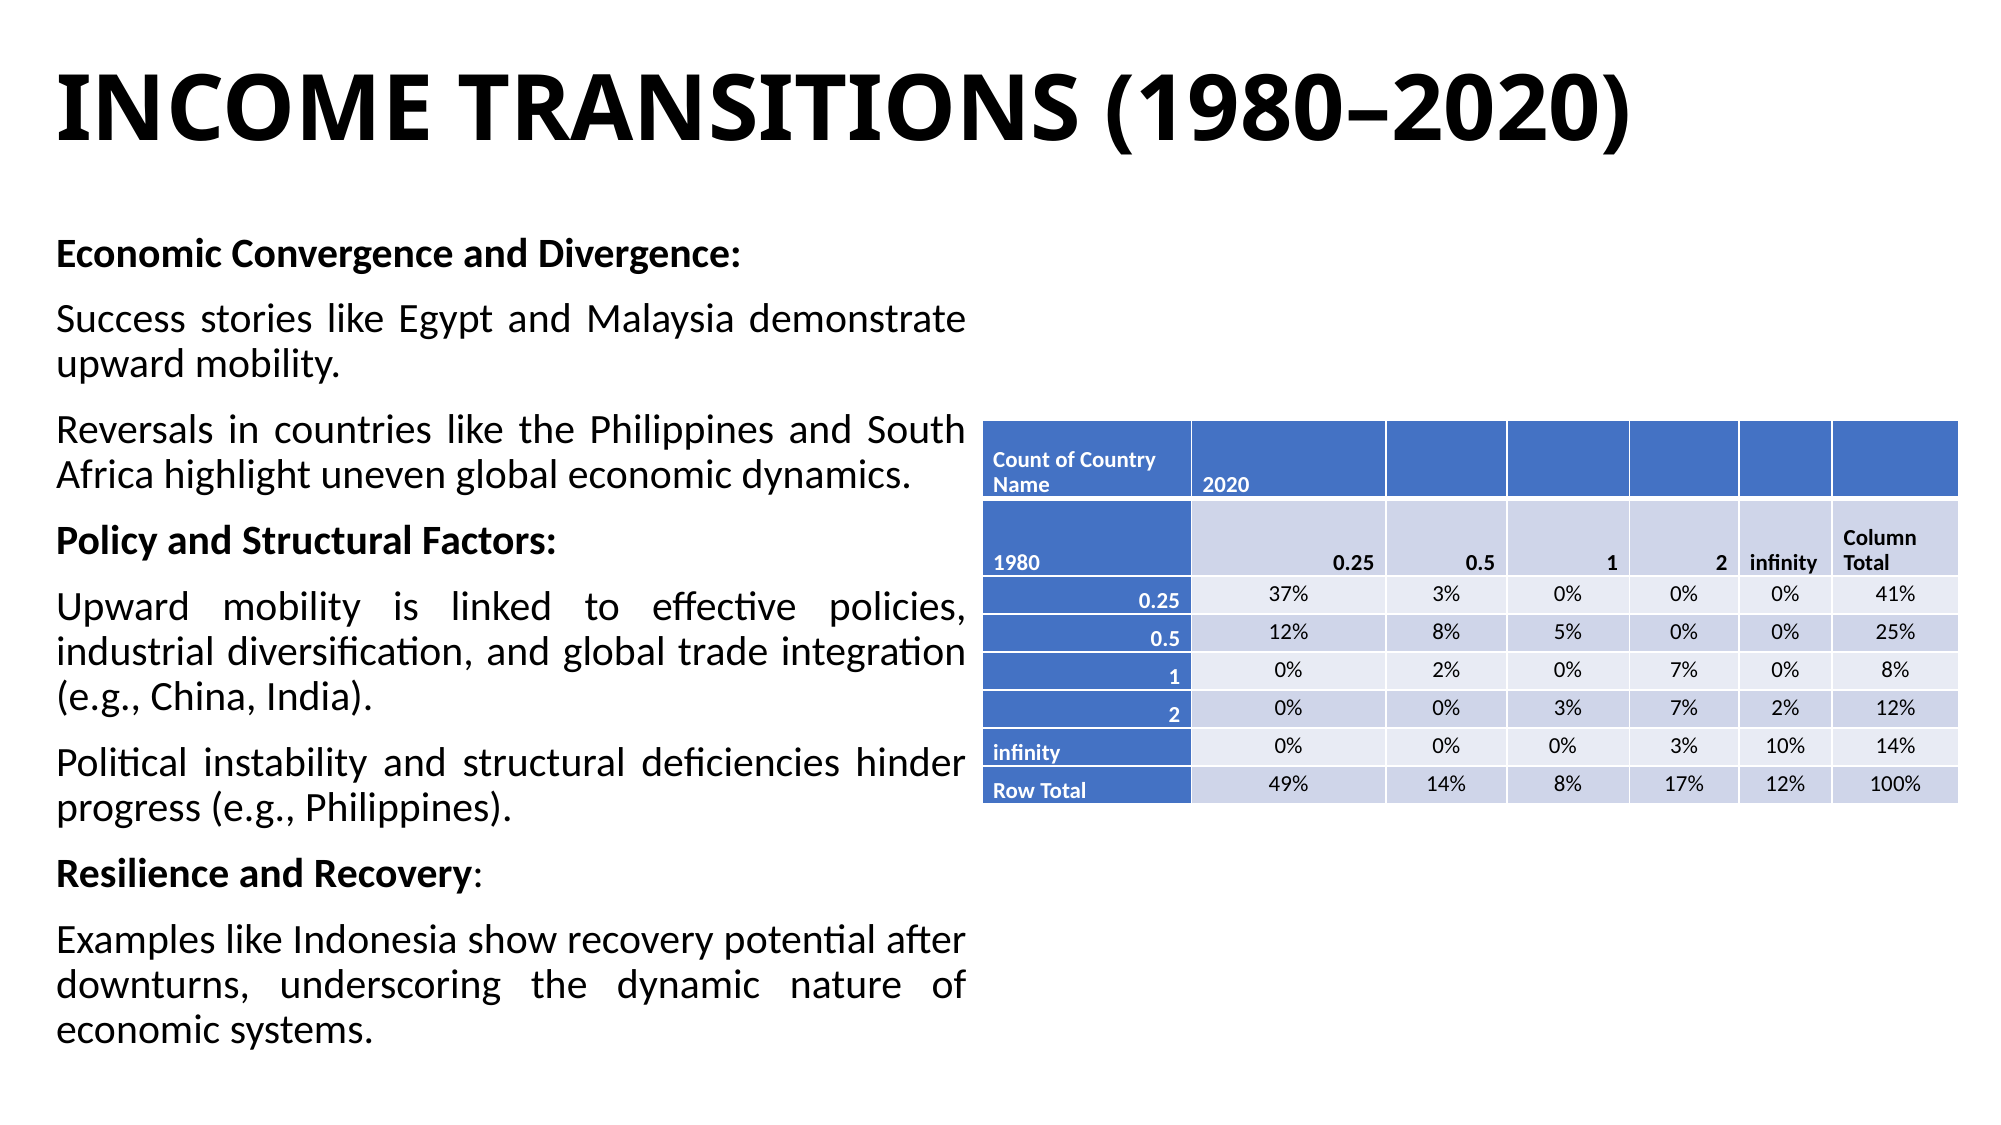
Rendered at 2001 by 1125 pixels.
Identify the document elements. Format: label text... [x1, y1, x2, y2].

table_cell infinity [1740, 501, 1831, 575]
title INCOME TRANSITIONS (1980–2020) [40, 59, 1766, 163]
table_cell 3% [1508, 691, 1629, 727]
table_cell 3% [1387, 577, 1506, 613]
table_cell 49% [1192, 767, 1385, 803]
table_cell 8% [1833, 653, 1958, 689]
table_cell 14% [1833, 729, 1958, 765]
table_cell 0% [1192, 729, 1385, 765]
table_cell 17% [1630, 767, 1738, 803]
table_cell 0% [1740, 577, 1831, 613]
table_cell 5% [1508, 615, 1629, 651]
table_cell 25% [1833, 615, 1958, 651]
table_cell 2 [1630, 501, 1738, 575]
table_cell 2% [1740, 691, 1831, 727]
table_cell 0.25 [1192, 501, 1385, 575]
list Economic Convergence and Divergence: Success stories like Egypt and Malaysia demonstrate upward mobility. Reversals in countries like the Philippines and South Africa highlight uneven global economic dynamics. Policy and Structural Factors: Upward mobility is linked to effective policies, industrial diversification, and global trade integration (e.g., China, India). Political instability and structural deficiencies hinder progress (e.g., Philippines). Resilience and Recovery: Examples like Indonesia show recovery potential after downturns, underscoring the dynamic nature of economic systems. [40, 223, 982, 1066]
table_cell 8% [1387, 615, 1506, 651]
table_header [1740, 421, 1831, 496]
table_cell 41% [1833, 577, 1958, 613]
table_header 2020 [1192, 421, 1385, 496]
table_cell 7% [1630, 691, 1738, 727]
table_header [1630, 421, 1738, 496]
table_cell 0% [1508, 729, 1629, 765]
table_cell 10% [1740, 729, 1831, 765]
table_cell 0% [1387, 691, 1506, 727]
table_cell 0.5 [1387, 501, 1506, 575]
table_cell 12% [1833, 691, 1958, 727]
table_cell 0% [1192, 691, 1385, 727]
table_cell 0% [1508, 653, 1629, 689]
table_cell Row Total [983, 767, 1191, 803]
table_header Count of Country Name [983, 421, 1191, 496]
table_header [1508, 421, 1629, 496]
table_cell Column Total [1833, 501, 1958, 575]
table_header [1833, 421, 1958, 496]
table_cell 1 [1508, 501, 1629, 575]
table_cell 7% [1630, 653, 1738, 689]
table_cell 0.5 [983, 615, 1191, 651]
table_cell 0% [1387, 729, 1506, 765]
table_cell 12% [1740, 767, 1831, 803]
table_cell 0% [1630, 615, 1738, 651]
table_cell 37% [1192, 577, 1385, 613]
table_cell 14% [1387, 767, 1506, 803]
table_cell 8% [1508, 767, 1629, 803]
table_cell 2% [1387, 653, 1506, 689]
table_cell 0% [1740, 653, 1831, 689]
table_cell 0% [1740, 615, 1831, 651]
table_cell 2 [983, 691, 1191, 727]
table_cell 100% [1833, 767, 1958, 803]
table_cell 0% [1630, 577, 1738, 613]
table_cell 1980 [983, 501, 1191, 575]
table_cell 12% [1192, 615, 1385, 651]
table_cell 0% [1508, 577, 1629, 613]
table_cell 1 [983, 653, 1191, 689]
table_cell 3% [1630, 729, 1738, 765]
table_header [1387, 421, 1506, 496]
table_cell infinity [983, 729, 1191, 765]
table_cell 0% [1192, 653, 1385, 689]
table_cell 0.25 [983, 577, 1191, 613]
